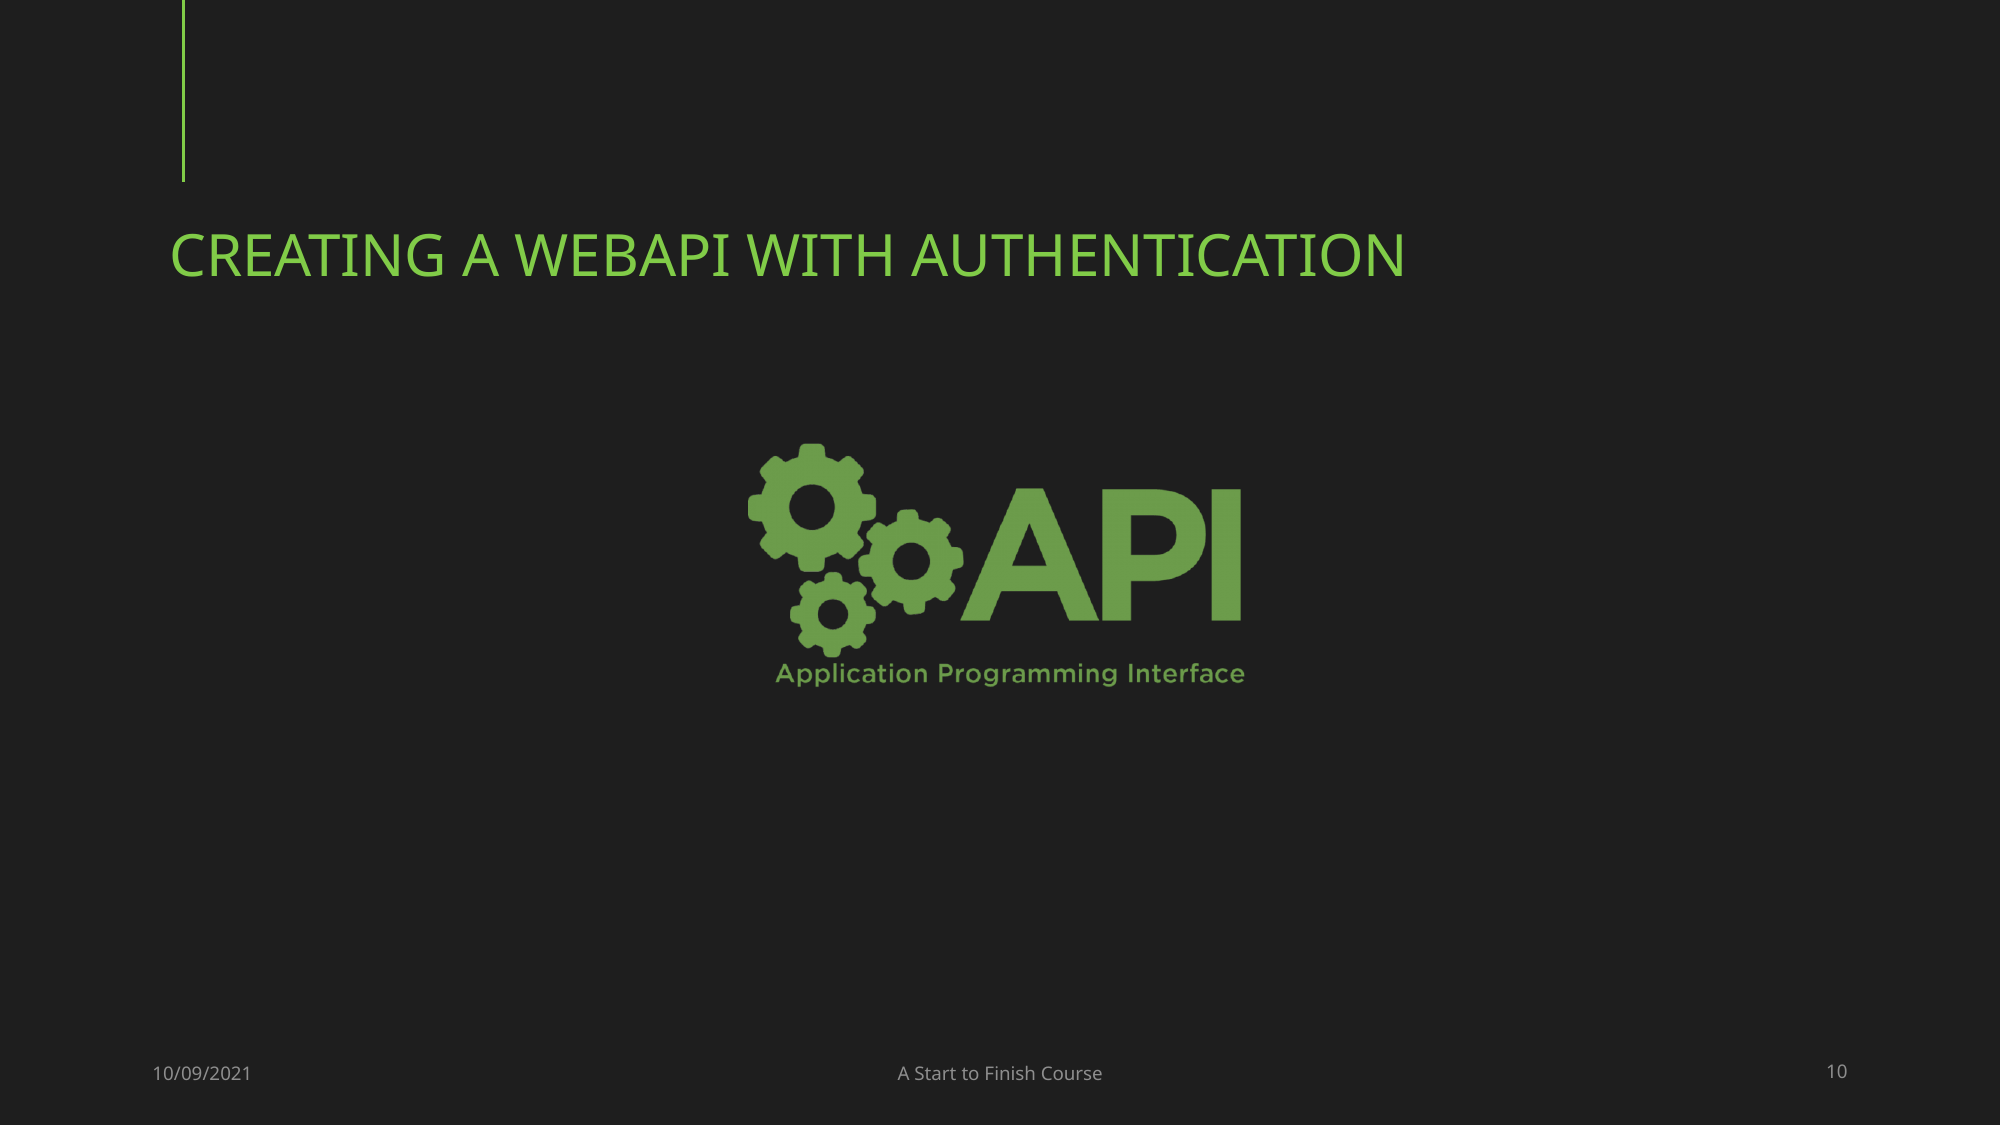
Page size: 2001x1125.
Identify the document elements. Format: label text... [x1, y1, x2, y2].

picture [737, 431, 1263, 694]
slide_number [137, 1042, 588, 1103]
footer A Start to Finish Course [662, 1042, 1338, 1103]
title Creating a WeBAPI with authentication [169, 182, 1895, 334]
slide_number 10 [1412, 1042, 1863, 1103]
